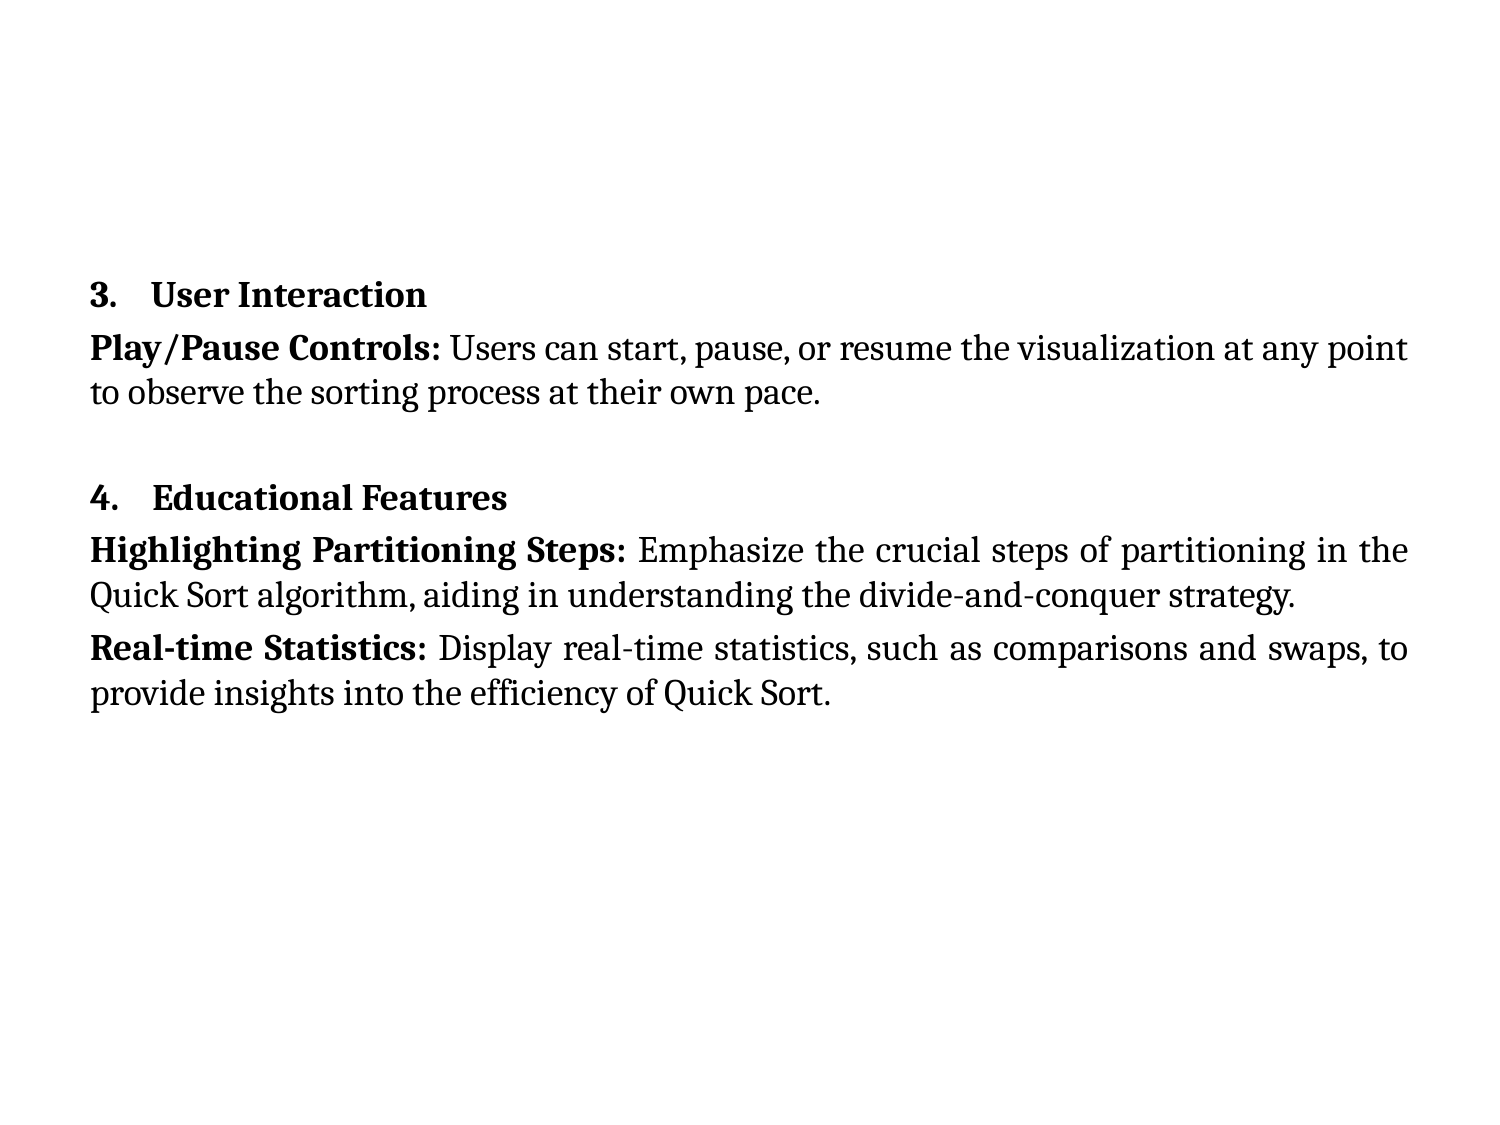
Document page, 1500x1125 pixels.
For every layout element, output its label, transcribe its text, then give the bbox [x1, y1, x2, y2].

list 3. User Interaction Play/Pause Controls: Users can start, pause, or resume the visualization at any point to observe the sorting process at their own pace. 4. Educational Features Highlighting Partitioning Steps: Emphasize the crucial steps of partitioning in the Quick Sort algorithm, aiding in understanding the divide-and-conquer strategy. Real-time Statistics: Display real-time statistics, such as comparisons and swaps, to provide insights into the efficiency of Quick Sort. [75, 262, 1425, 1005]
